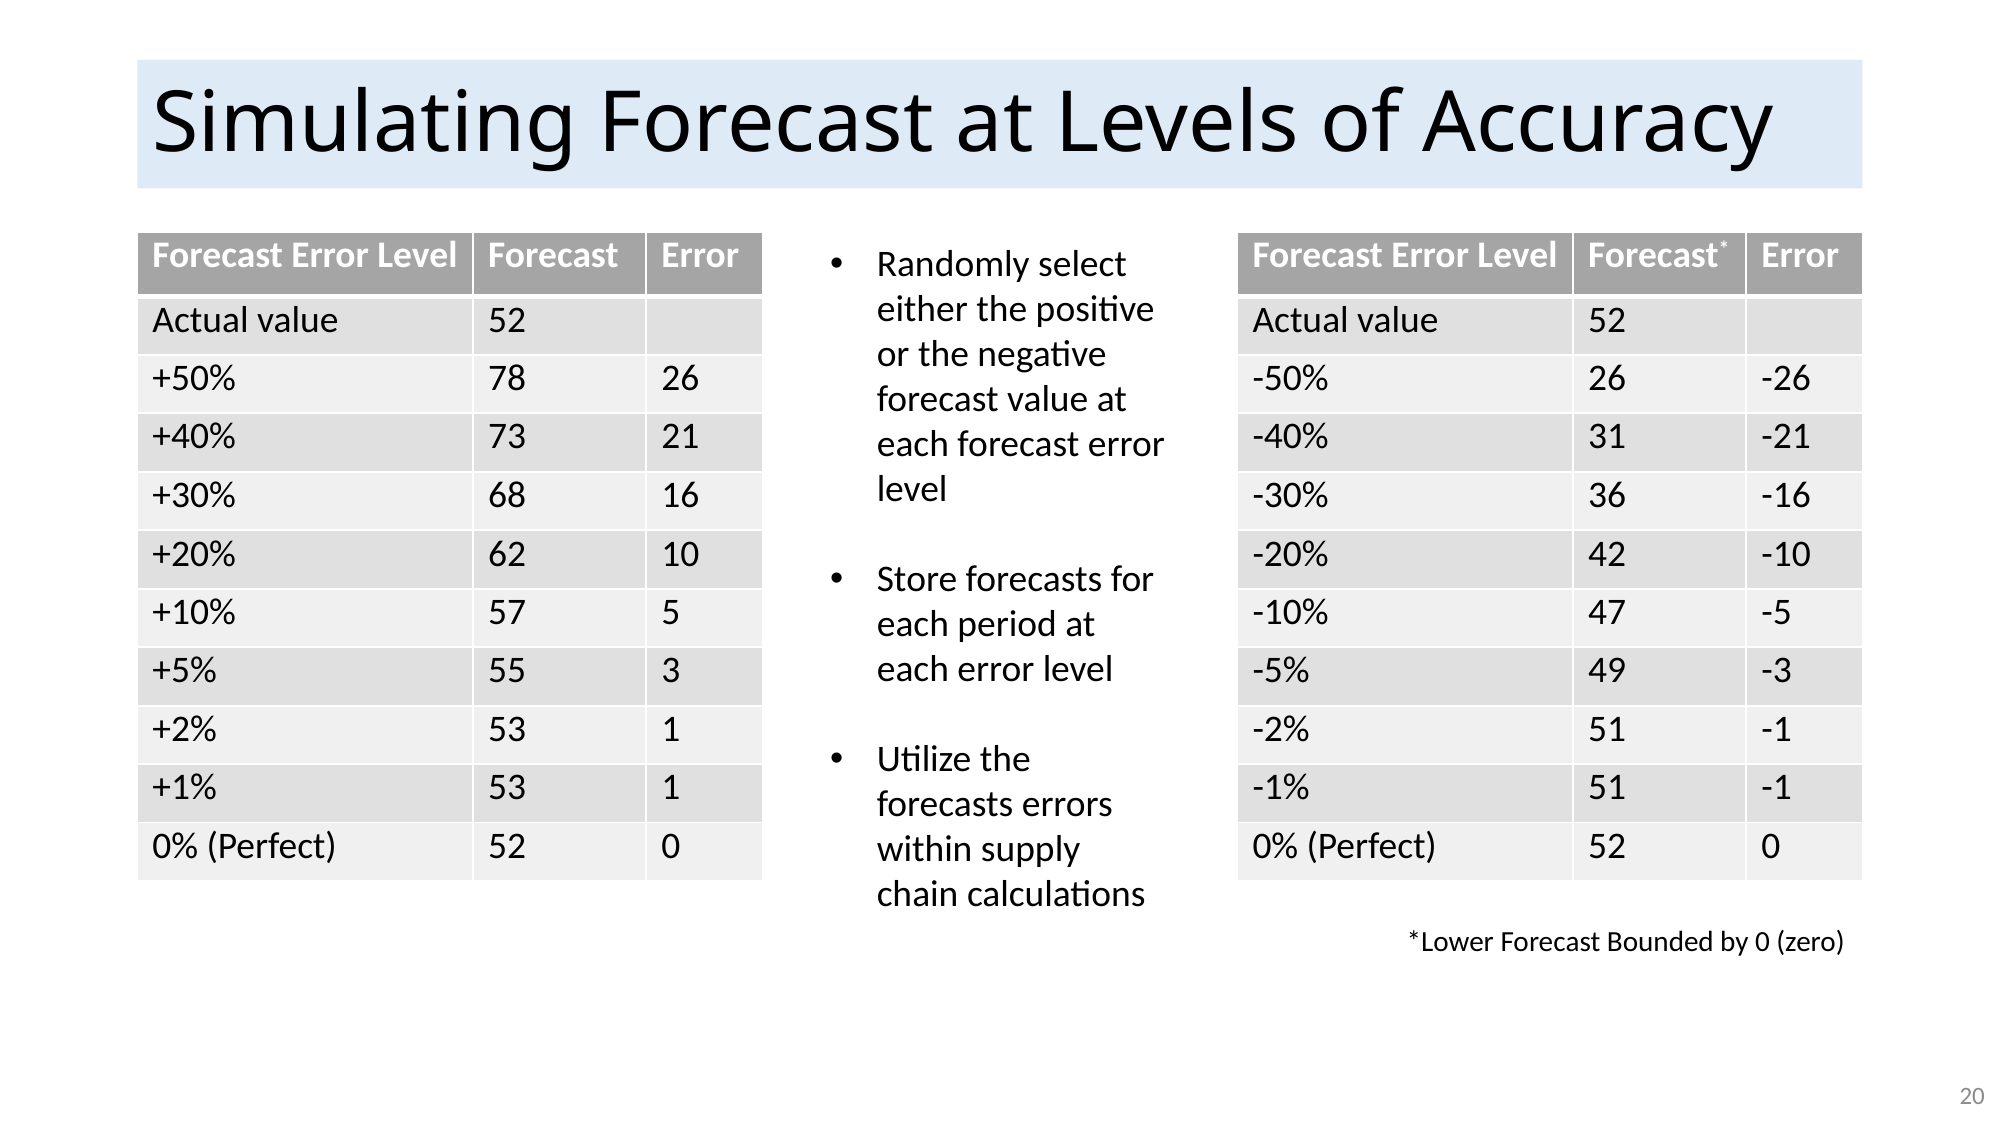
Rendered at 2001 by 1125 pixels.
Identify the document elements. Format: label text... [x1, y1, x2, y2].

table_cell -50% [1238, 356, 1572, 412]
table_cell +50% [138, 356, 472, 412]
table_cell 42 [1574, 531, 1745, 588]
table_cell -2% [1238, 707, 1572, 763]
table_cell [647, 299, 762, 354]
table_cell 10 [647, 531, 762, 588]
table_cell 52 [1574, 823, 1745, 880]
table_cell -26 [1747, 356, 1862, 412]
table_cell 26 [647, 356, 762, 412]
table_cell 55 [474, 648, 645, 705]
table_cell 78 [474, 356, 645, 412]
table_cell 5 [647, 590, 762, 646]
table_cell -16 [1747, 473, 1862, 529]
table_cell 62 [474, 531, 645, 588]
table_cell +10% [138, 590, 472, 646]
table_cell 73 [474, 414, 645, 471]
slide_number 20 [1550, 1065, 2000, 1125]
text_box *Lower Forecast Bounded by 0 (zero) [1391, 914, 1860, 965]
table_cell 52 [474, 823, 645, 880]
table_cell 57 [474, 590, 645, 646]
table_header Error [1747, 233, 1862, 294]
table_cell +2% [138, 707, 472, 763]
table_cell +1% [138, 765, 472, 822]
table_header Forecast Error Level [138, 233, 472, 294]
table_cell +20% [138, 531, 472, 588]
table_cell -10 [1747, 531, 1862, 588]
table_cell -40% [1238, 414, 1572, 471]
table_cell 52 [1574, 299, 1745, 354]
text_box Randomly select either the positive or the negative forecast value at each forecast error level Store forecasts for each period at each error level Utilize the forecasts errors within supply chain calculations [815, 232, 1185, 922]
table_cell 0% (Perfect) [1238, 823, 1572, 880]
table_cell +40% [138, 414, 472, 471]
table_cell 36 [1574, 473, 1745, 529]
table_cell -5% [1238, 648, 1572, 705]
table_cell Actual value [138, 299, 472, 354]
table_cell 51 [1574, 765, 1745, 822]
table_cell -20% [1238, 531, 1572, 588]
table_header Forecast Error Level [1238, 233, 1572, 294]
table_header Error [647, 233, 762, 294]
table_cell 31 [1574, 414, 1745, 471]
table_cell 49 [1574, 648, 1745, 705]
table_cell 0 [1747, 823, 1862, 880]
table_cell 1 [647, 707, 762, 763]
table_cell -1 [1747, 707, 1862, 763]
table_cell 21 [647, 414, 762, 471]
table_cell 0% (Perfect) [138, 823, 472, 880]
table_cell +5% [138, 648, 472, 705]
title Simulating Forecast at Levels of Accuracy [137, 59, 1863, 189]
table_cell 68 [474, 473, 645, 529]
table_cell [1747, 299, 1862, 354]
table_cell -5 [1747, 590, 1862, 646]
table_header Forecast* [1574, 233, 1745, 294]
table_cell 3 [647, 648, 762, 705]
table_cell 53 [474, 707, 645, 763]
table_cell Actual value [1238, 299, 1572, 354]
table_cell 53 [474, 765, 645, 822]
table_cell 52 [474, 299, 645, 354]
table_cell 47 [1574, 590, 1745, 646]
table_cell -3 [1747, 648, 1862, 705]
table_cell 51 [1574, 707, 1745, 763]
table_cell -30% [1238, 473, 1572, 529]
table_cell 0 [647, 823, 762, 880]
table_cell +30% [138, 473, 472, 529]
table_cell -1 [1747, 765, 1862, 822]
table_cell -1% [1238, 765, 1572, 822]
table_cell 1 [647, 765, 762, 822]
table_header Forecast [474, 233, 645, 294]
table_cell -10% [1238, 590, 1572, 646]
table_cell 16 [647, 473, 762, 529]
table_cell -21 [1747, 414, 1862, 471]
table_cell 26 [1574, 356, 1745, 412]
